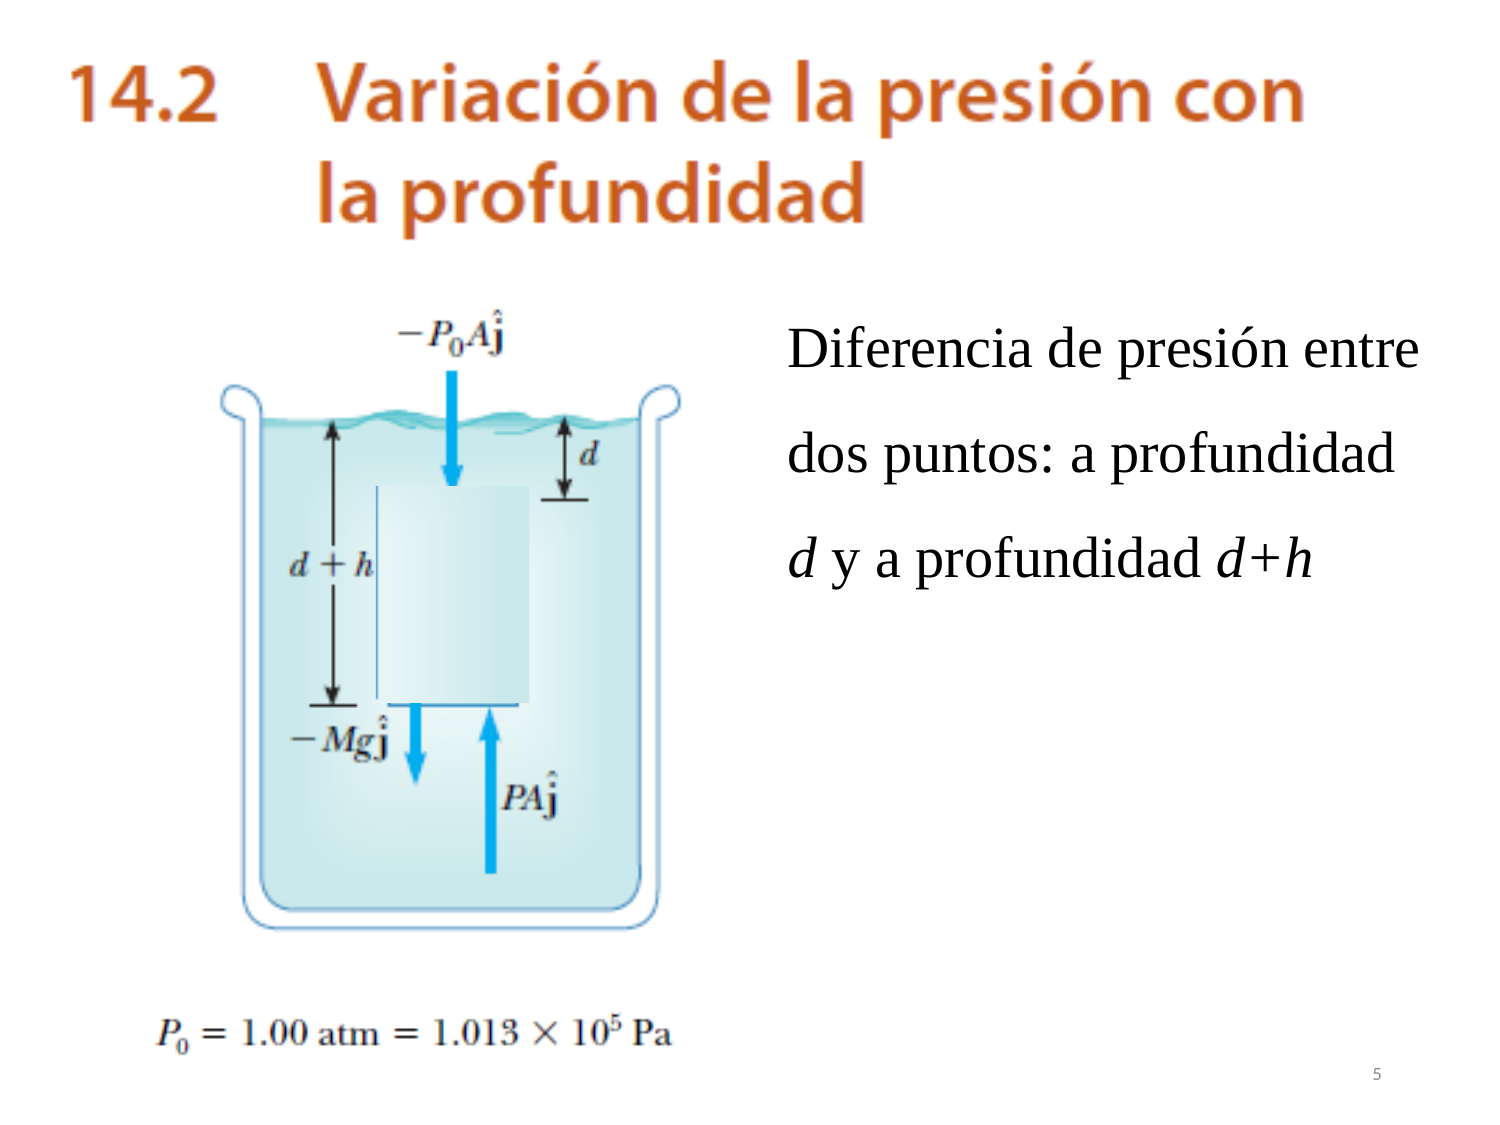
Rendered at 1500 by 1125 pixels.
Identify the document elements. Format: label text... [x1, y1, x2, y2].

slide_number 5 [1059, 1042, 1397, 1103]
picture [112, 975, 751, 1077]
picture [71, 30, 1429, 258]
picture [171, 281, 724, 941]
